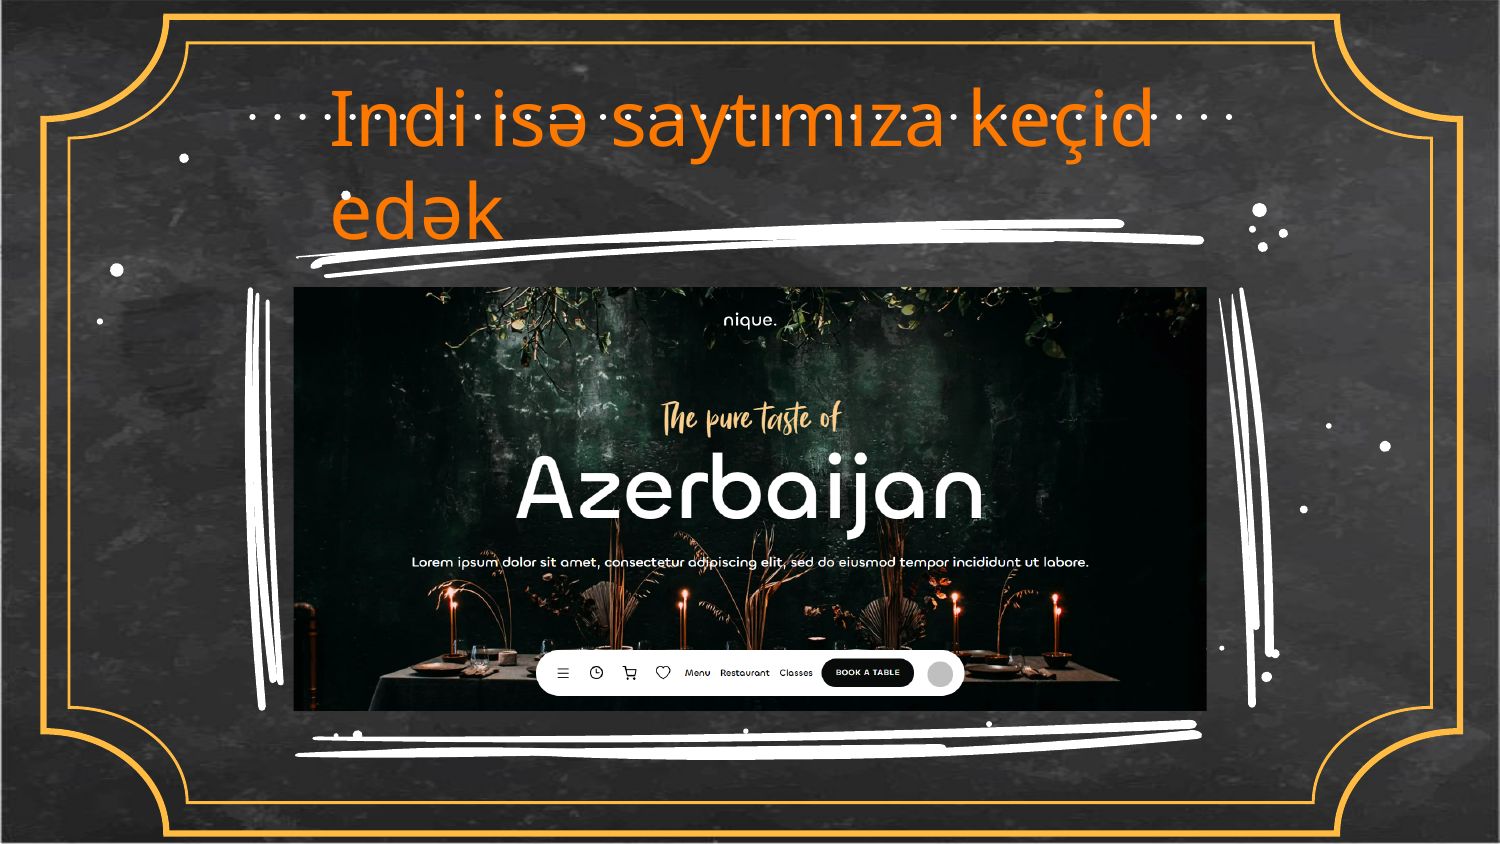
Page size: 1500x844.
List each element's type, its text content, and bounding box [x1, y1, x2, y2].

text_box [1298, 421, 1394, 516]
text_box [293, 719, 1207, 761]
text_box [1247, 199, 1291, 256]
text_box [293, 218, 1207, 279]
text_box [341, 190, 351, 201]
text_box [241, 287, 285, 712]
title Indi isə saytımıza keçid edək [314, 124, 1196, 209]
picture [0, 0, 1500, 844]
text_box [179, 153, 189, 164]
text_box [1218, 287, 1275, 708]
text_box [94, 260, 127, 327]
